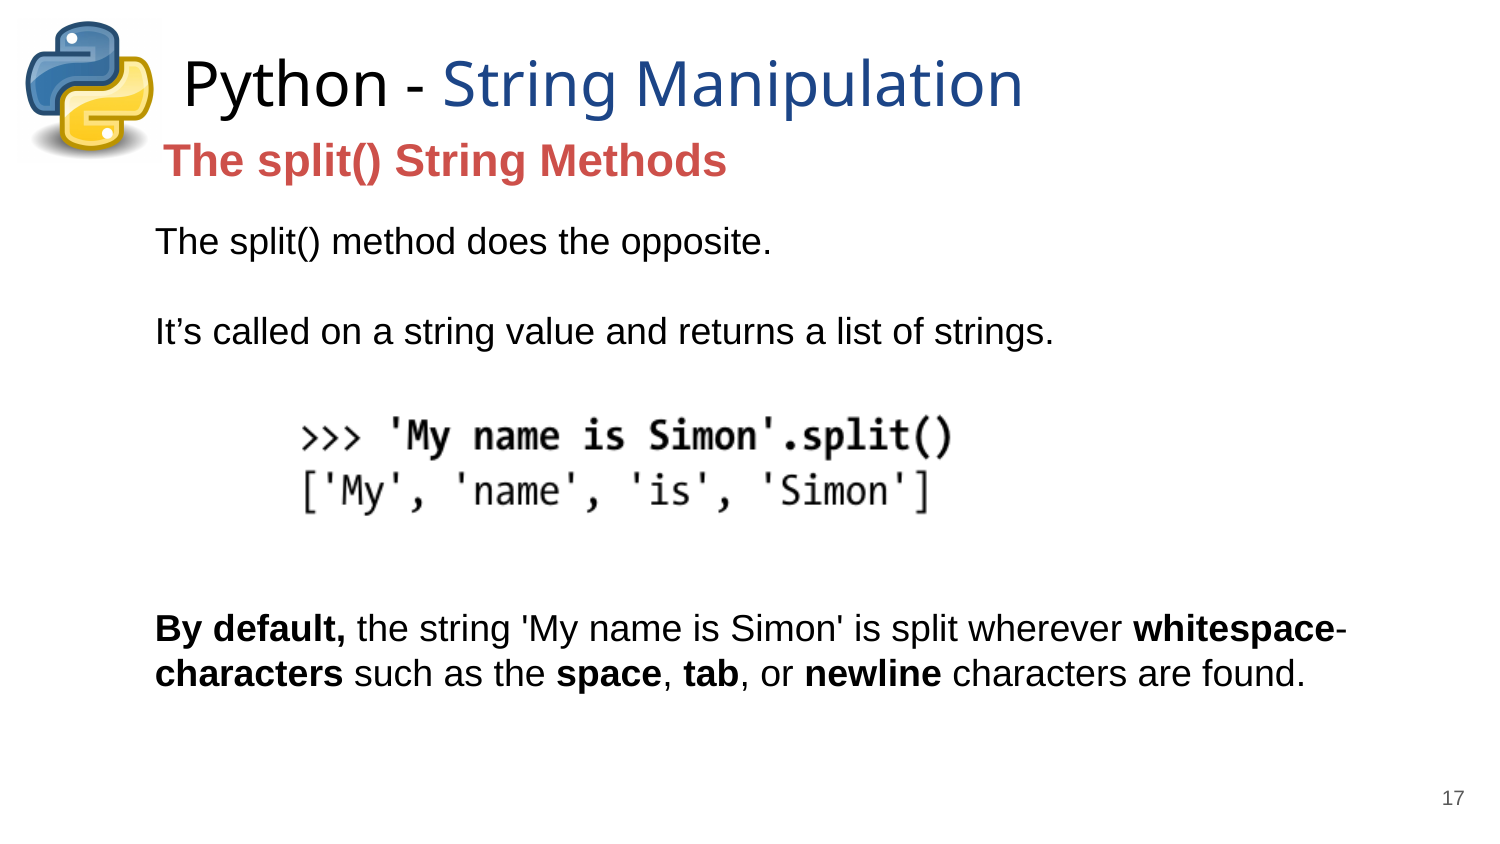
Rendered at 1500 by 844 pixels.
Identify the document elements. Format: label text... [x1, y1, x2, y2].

picture [262, 393, 1038, 527]
picture [17, 17, 163, 163]
text_box Python - String Manipulation [168, 42, 1418, 121]
slide_number 17 [1389, 764, 1480, 830]
text_box The split() method does the opposite. It’s called on a string value and returns a list of strings. [139, 201, 1446, 419]
text_box By default, the string 'My name is Simon' is split wherever whitespace- characters such as the space, tab, or newline characters are found. [139, 589, 1446, 807]
text_box The split() String Methods [148, 115, 1282, 195]
